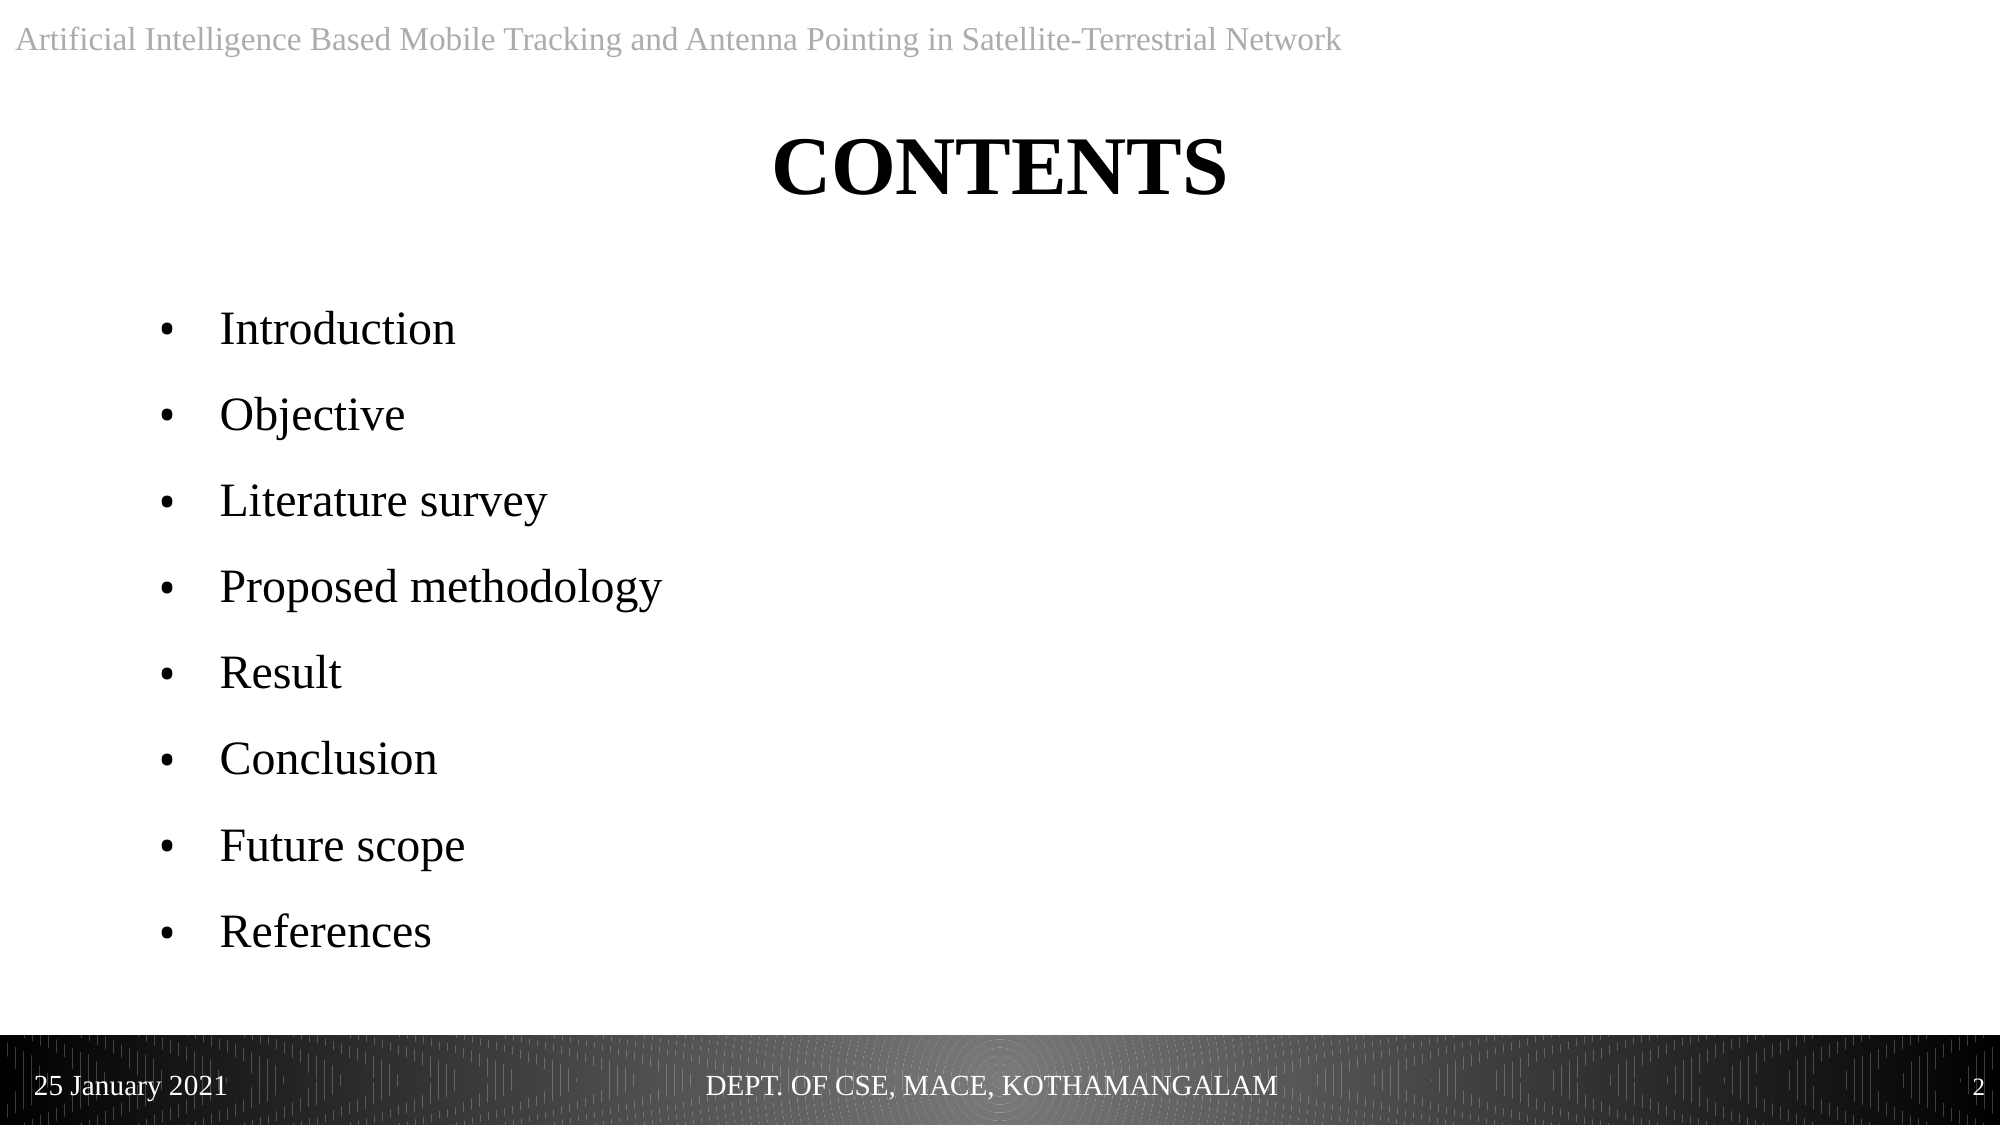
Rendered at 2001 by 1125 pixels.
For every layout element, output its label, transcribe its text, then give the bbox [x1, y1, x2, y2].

text_box Introduction Objective Literature survey Proposed methodology Result Conclusion Future scope References [129, 260, 1855, 974]
text_box 25 January 2021 [11, 1051, 449, 1094]
slide_number 2 [1550, 1055, 2000, 1116]
title CONTENTS [137, 58, 1863, 276]
text_box [0, 1035, 2000, 1125]
text_box Artificial Intelligence Based Mobile Tracking and Antenna Pointing in Satellite-Terrestrial Network [0, 9, 1594, 66]
text_box DEPT. OF CSE, MACE, KOTHAMANGALAM [628, 1051, 1356, 1094]
